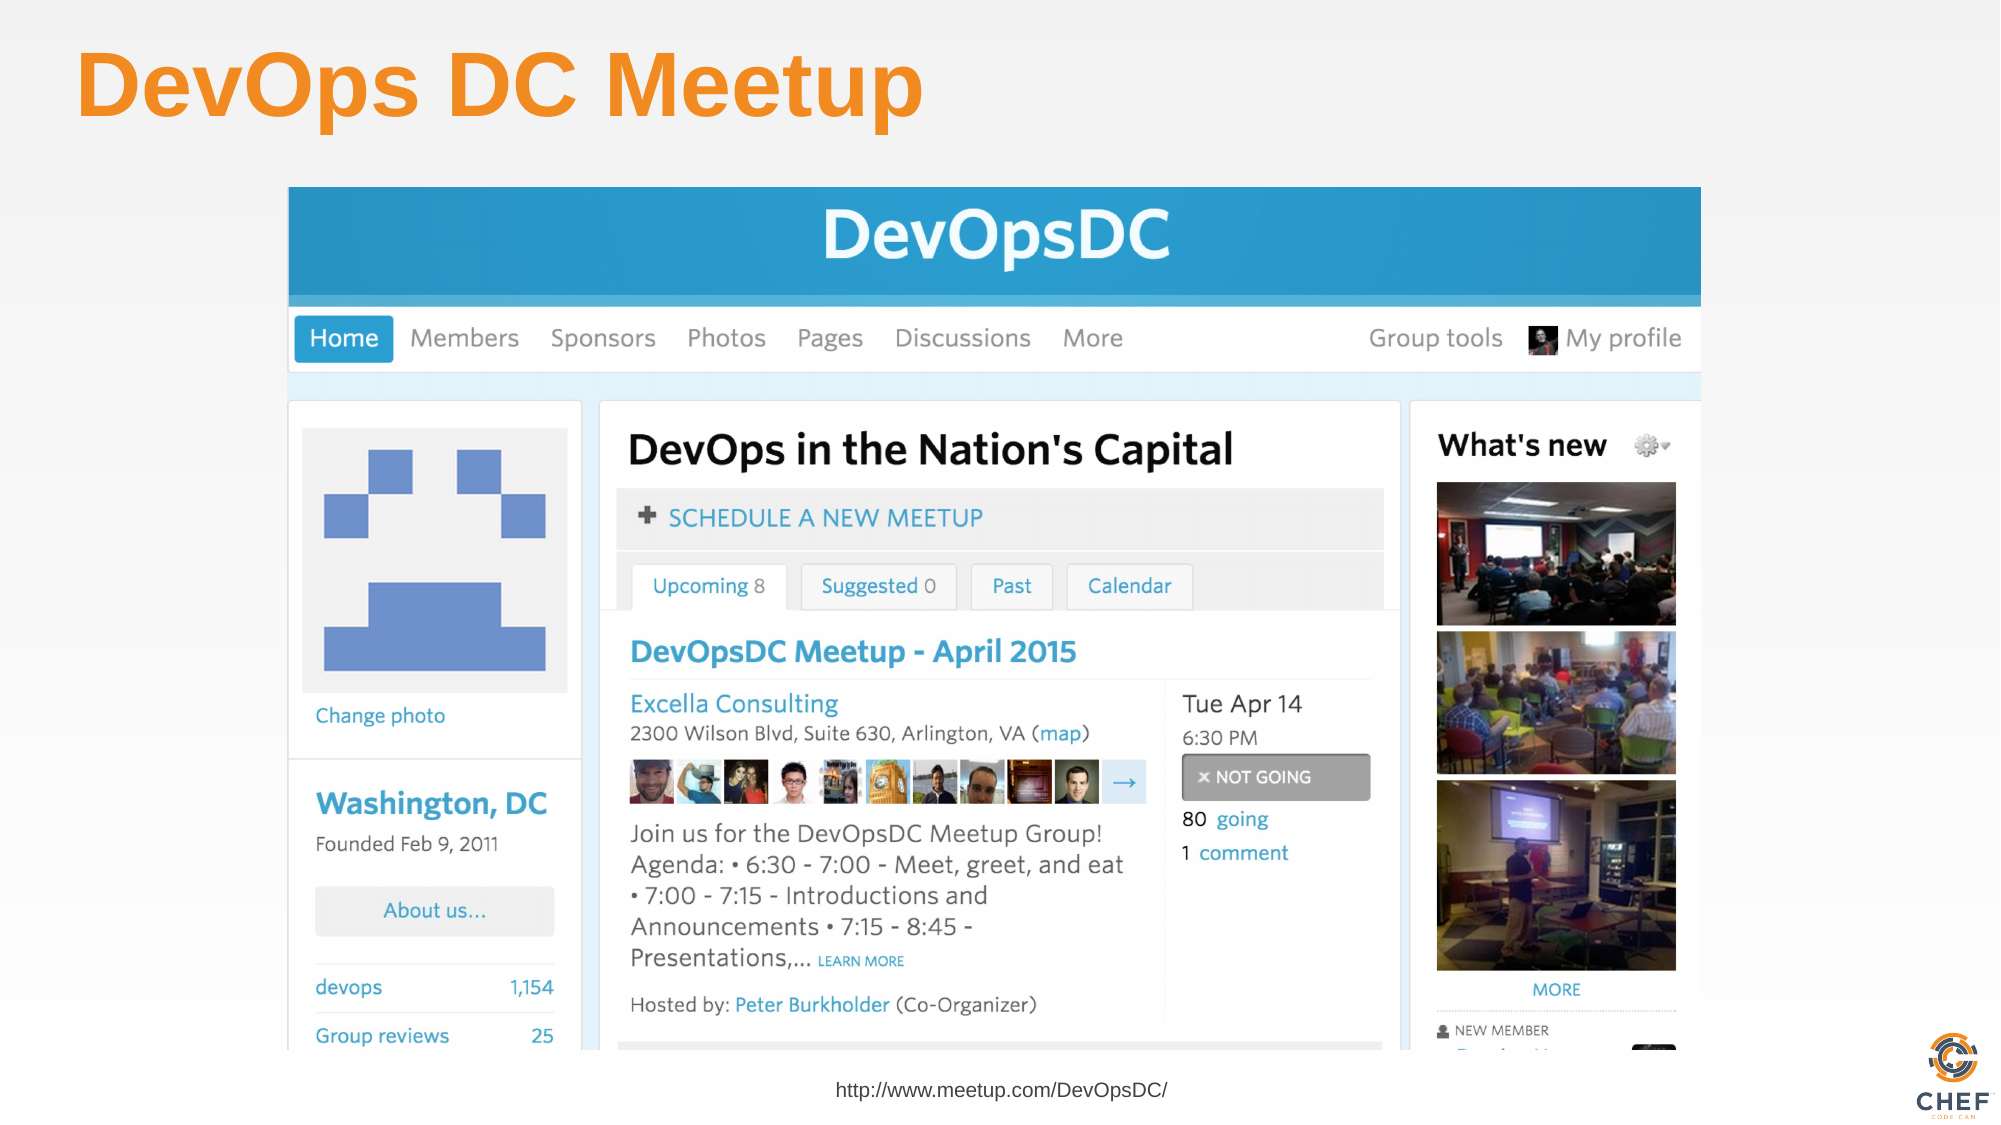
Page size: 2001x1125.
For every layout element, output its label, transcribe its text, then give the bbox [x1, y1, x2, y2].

title DevOps DC Meetup [75, 37, 1913, 140]
list http://www.meetup.com/DevOpsDC/ [753, 1076, 1250, 1125]
picture [74, 187, 2000, 1125]
